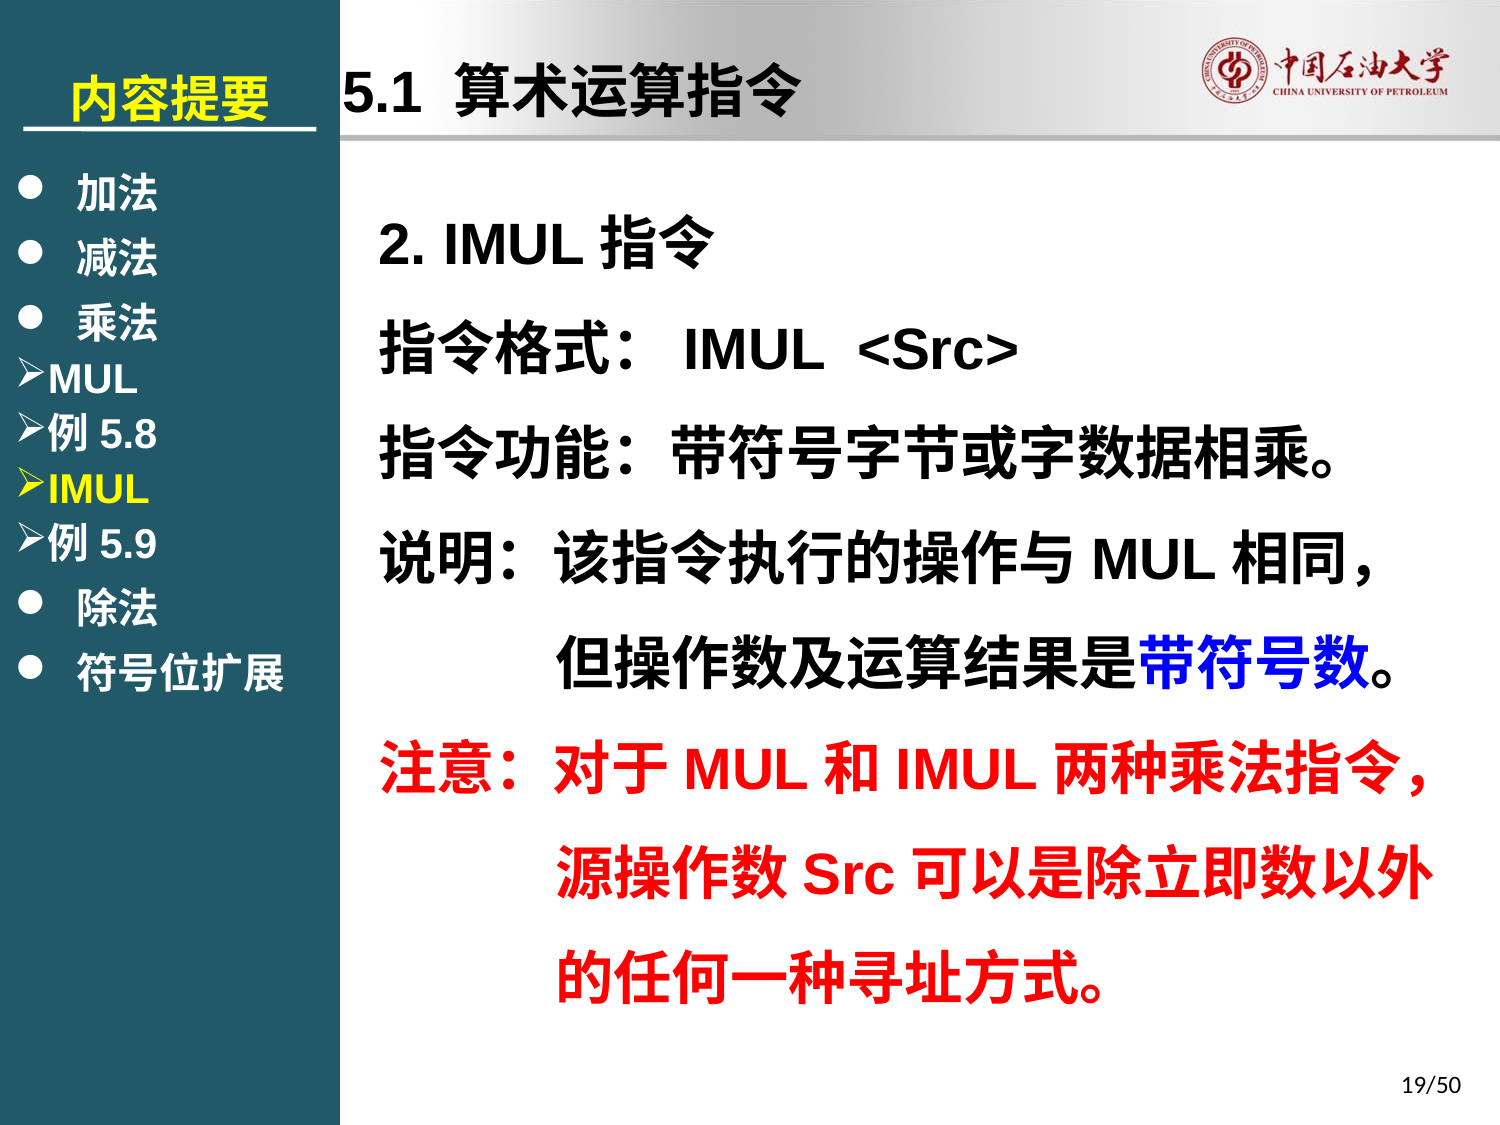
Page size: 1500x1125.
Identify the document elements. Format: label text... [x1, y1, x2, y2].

text_box 内容提要 加法 减法 乘法 MUL 例5.8 IMUL 例5.9 除法 符号位扩展 [0, 0, 342, 1125]
picture [342, 0, 1500, 1125]
slide_number 19/50 [1349, 1053, 1477, 1114]
text_box 5.1 算术运算指令 [327, 46, 905, 132]
list 2. IMUL指令 指令格式：IMUL <Src> 指令功能：带符号字节或字数据相乘。 说明：该指令执行的操作与MUL相同，但操作数及运算结果是带符号数。 注意：对于MUL和IMUL两种乘法指令，源操作数Src可以是除立即数以外的任何一种寻址方式。 [363, 163, 1466, 1055]
